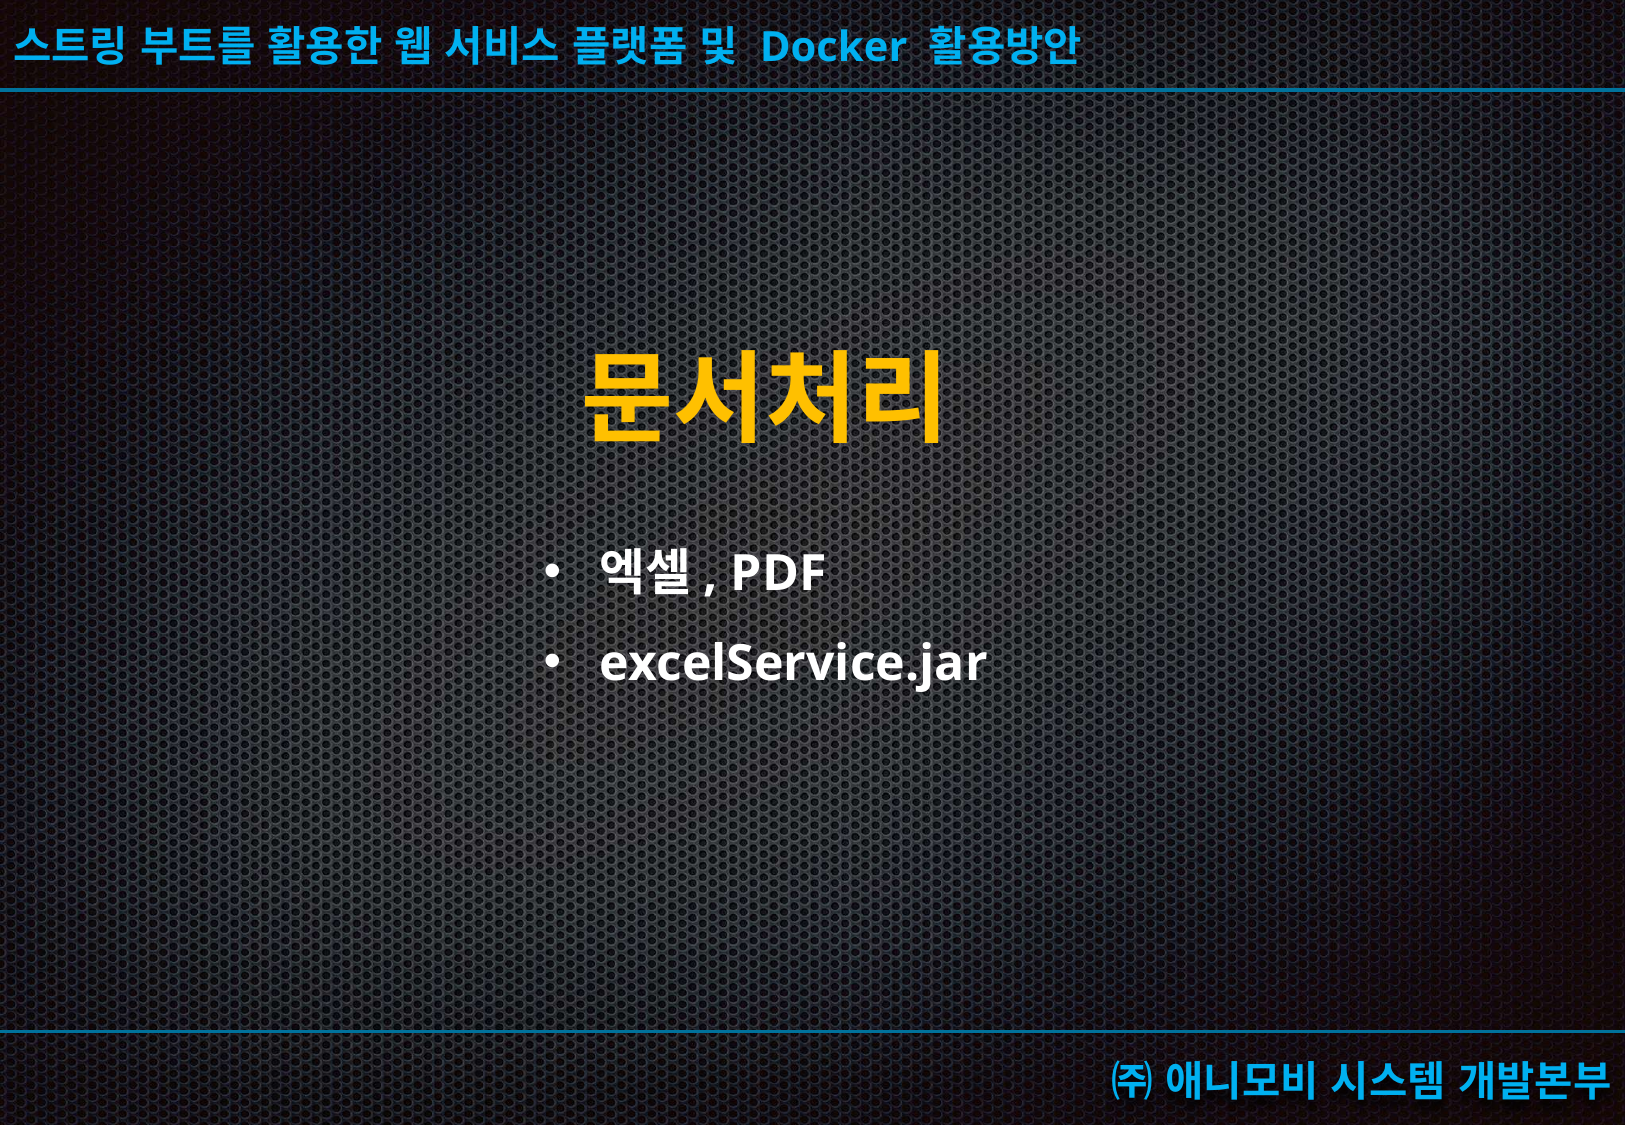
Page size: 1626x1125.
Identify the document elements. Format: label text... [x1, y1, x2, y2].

text_box 엑셀, PDF excelService.jar [528, 503, 1003, 699]
picture [0, 93, 1625, 1029]
picture [0, 1034, 1625, 1125]
picture [0, 0, 1625, 87]
text_box 문서처리 [399, 267, 1133, 462]
